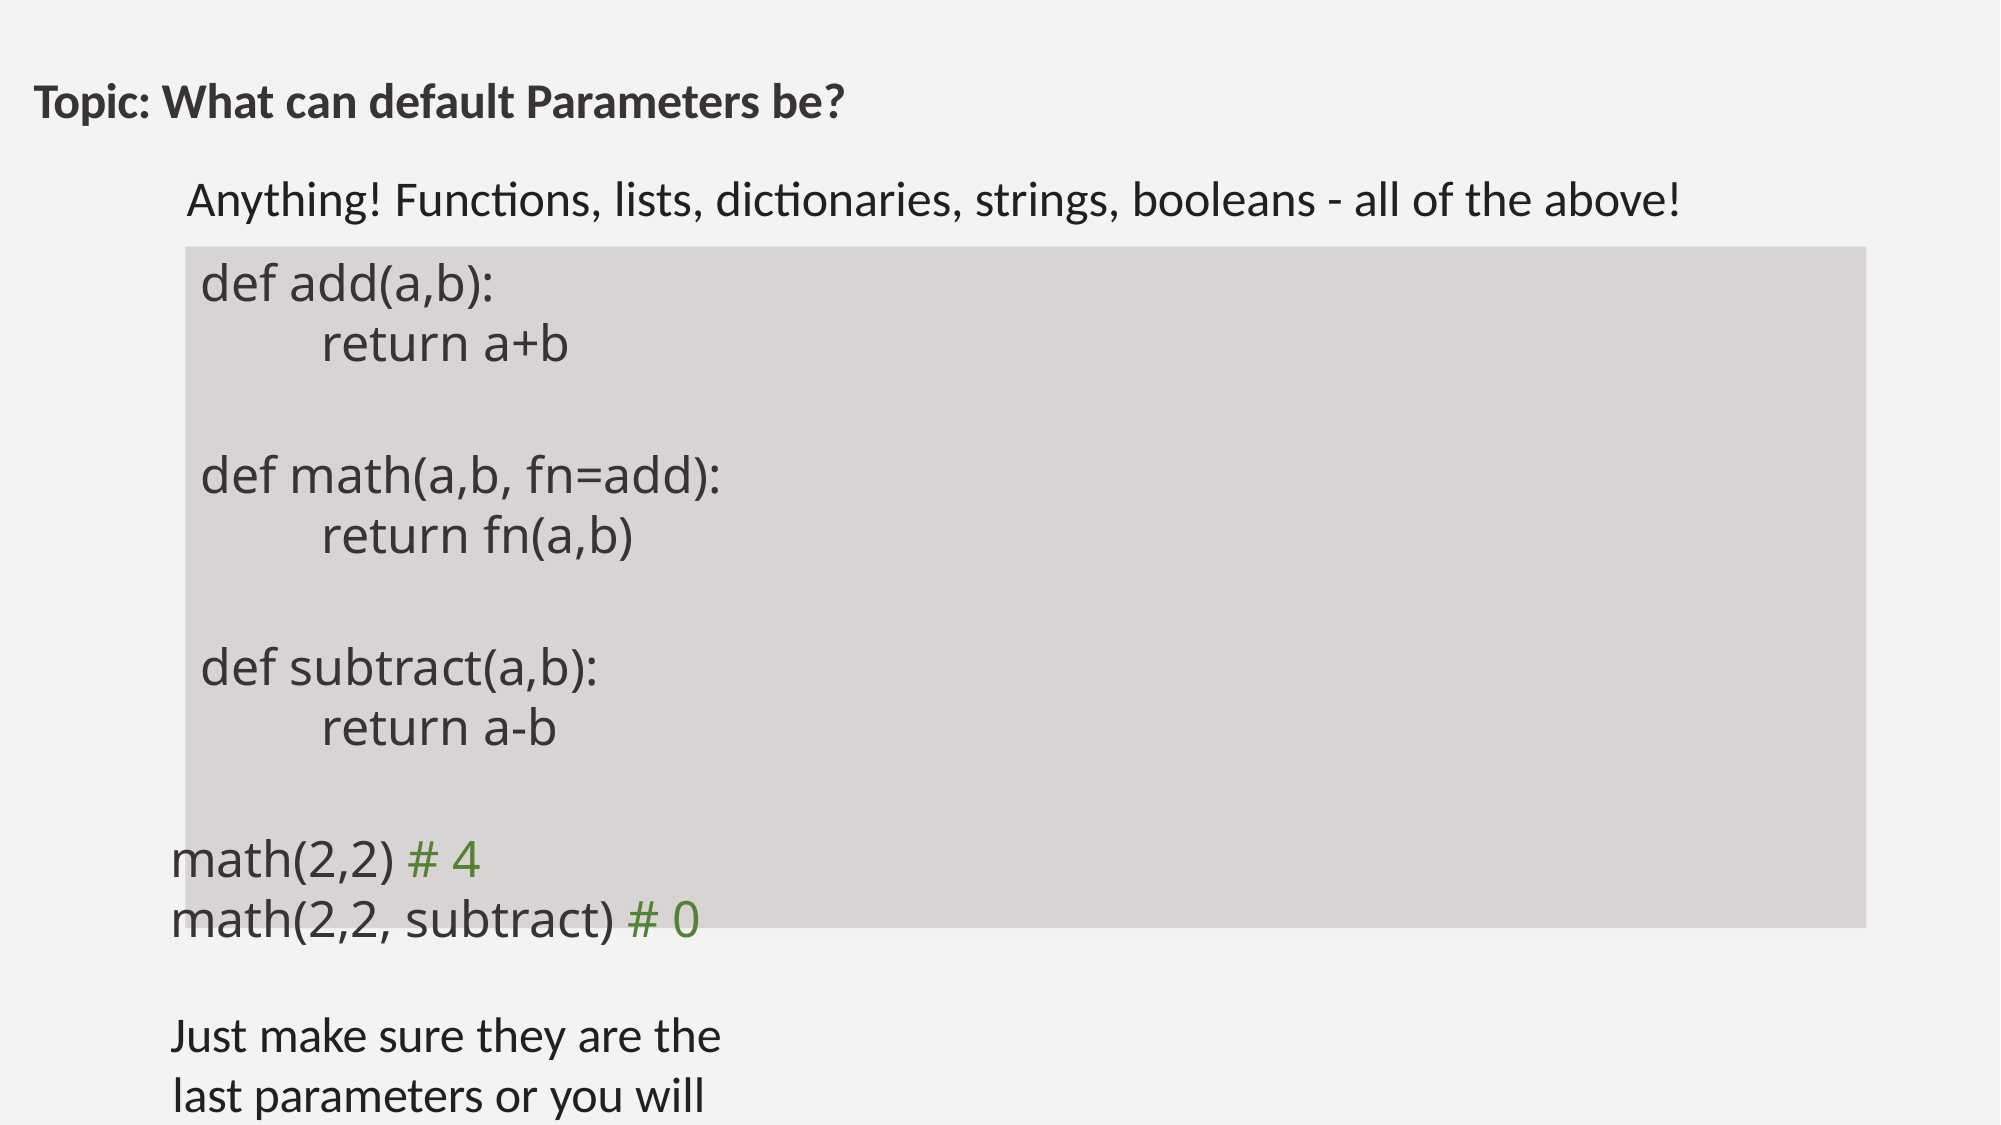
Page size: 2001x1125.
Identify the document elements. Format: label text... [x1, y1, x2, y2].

text_box Anything! Functions, lists, dictionaries, strings, booleans - all of the above! def add(a,b): return a+b def math(a,b, fn=add): return fn(a,b) def subtract(a,b): return a-b math(2,2) # 4 math(2,2, subtract) # 0 Just make sure they are the last parameters or you will get a SyntaxError! [170, 138, 1691, 1125]
title Topic: What can default Parameters be? [31, 66, 860, 257]
text_box [1691, 246, 1867, 929]
